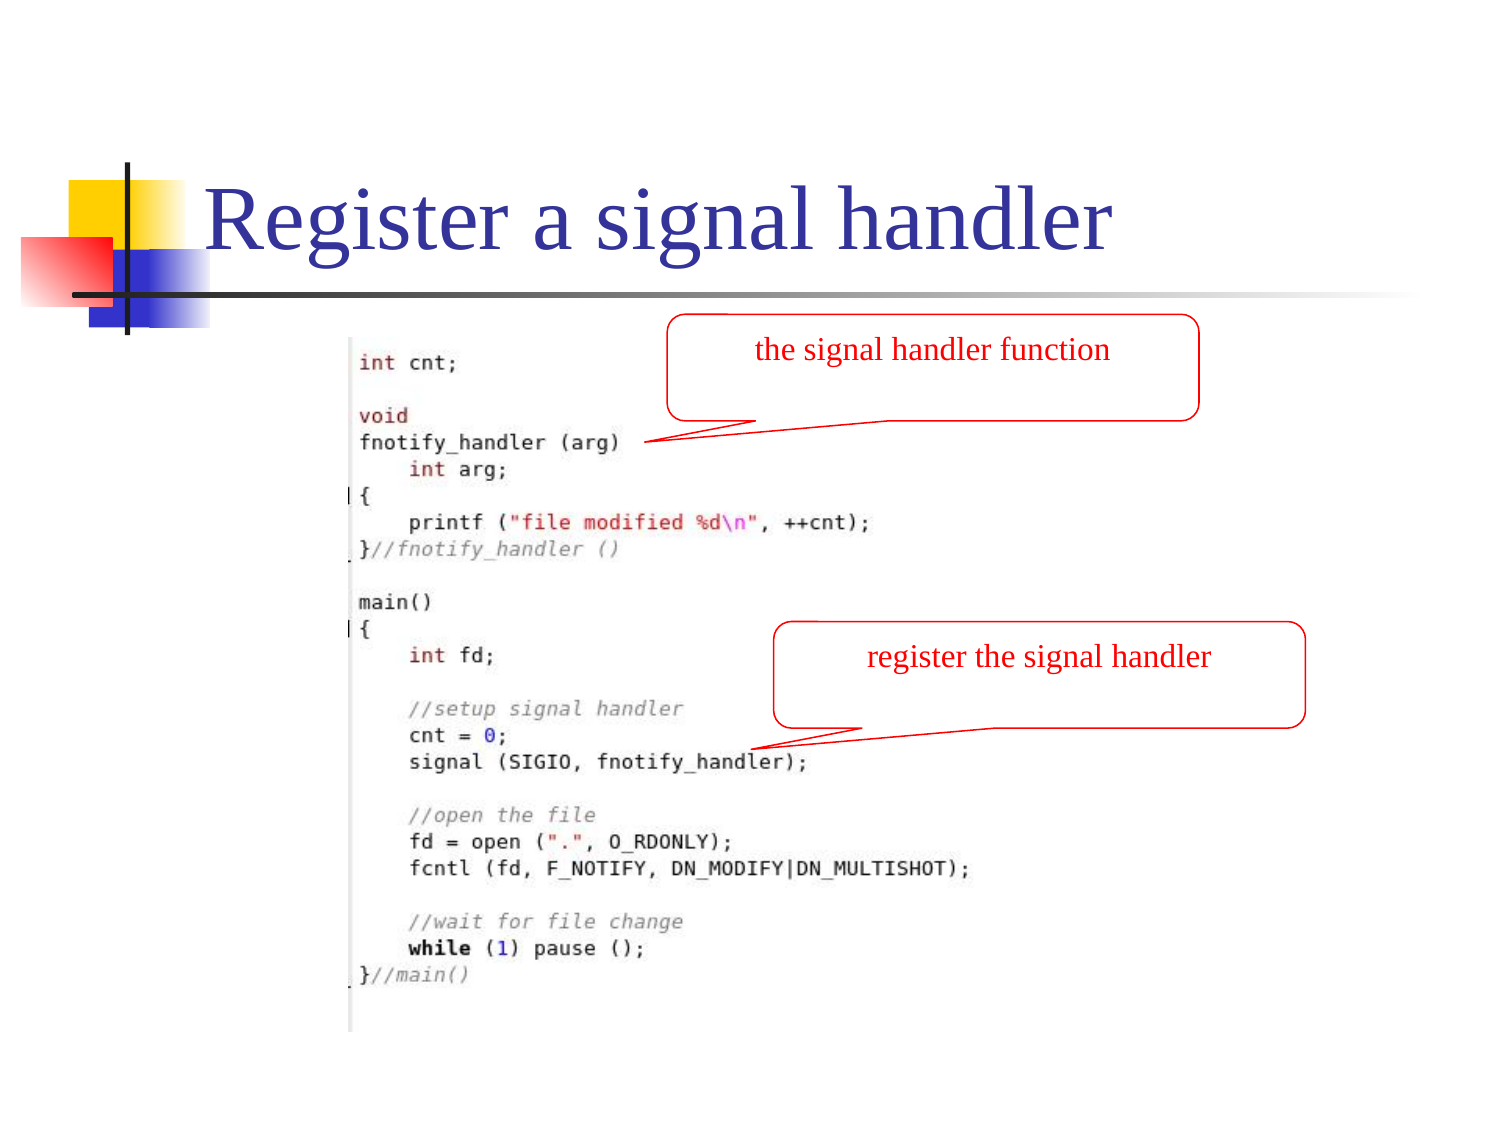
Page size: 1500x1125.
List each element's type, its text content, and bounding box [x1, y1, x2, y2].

picture [348, 337, 1076, 1032]
text_box the signal handler function [667, 314, 1199, 421]
title Register a signal handler [188, 35, 1468, 275]
text_box register the signal handler [1079, 621, 1306, 729]
